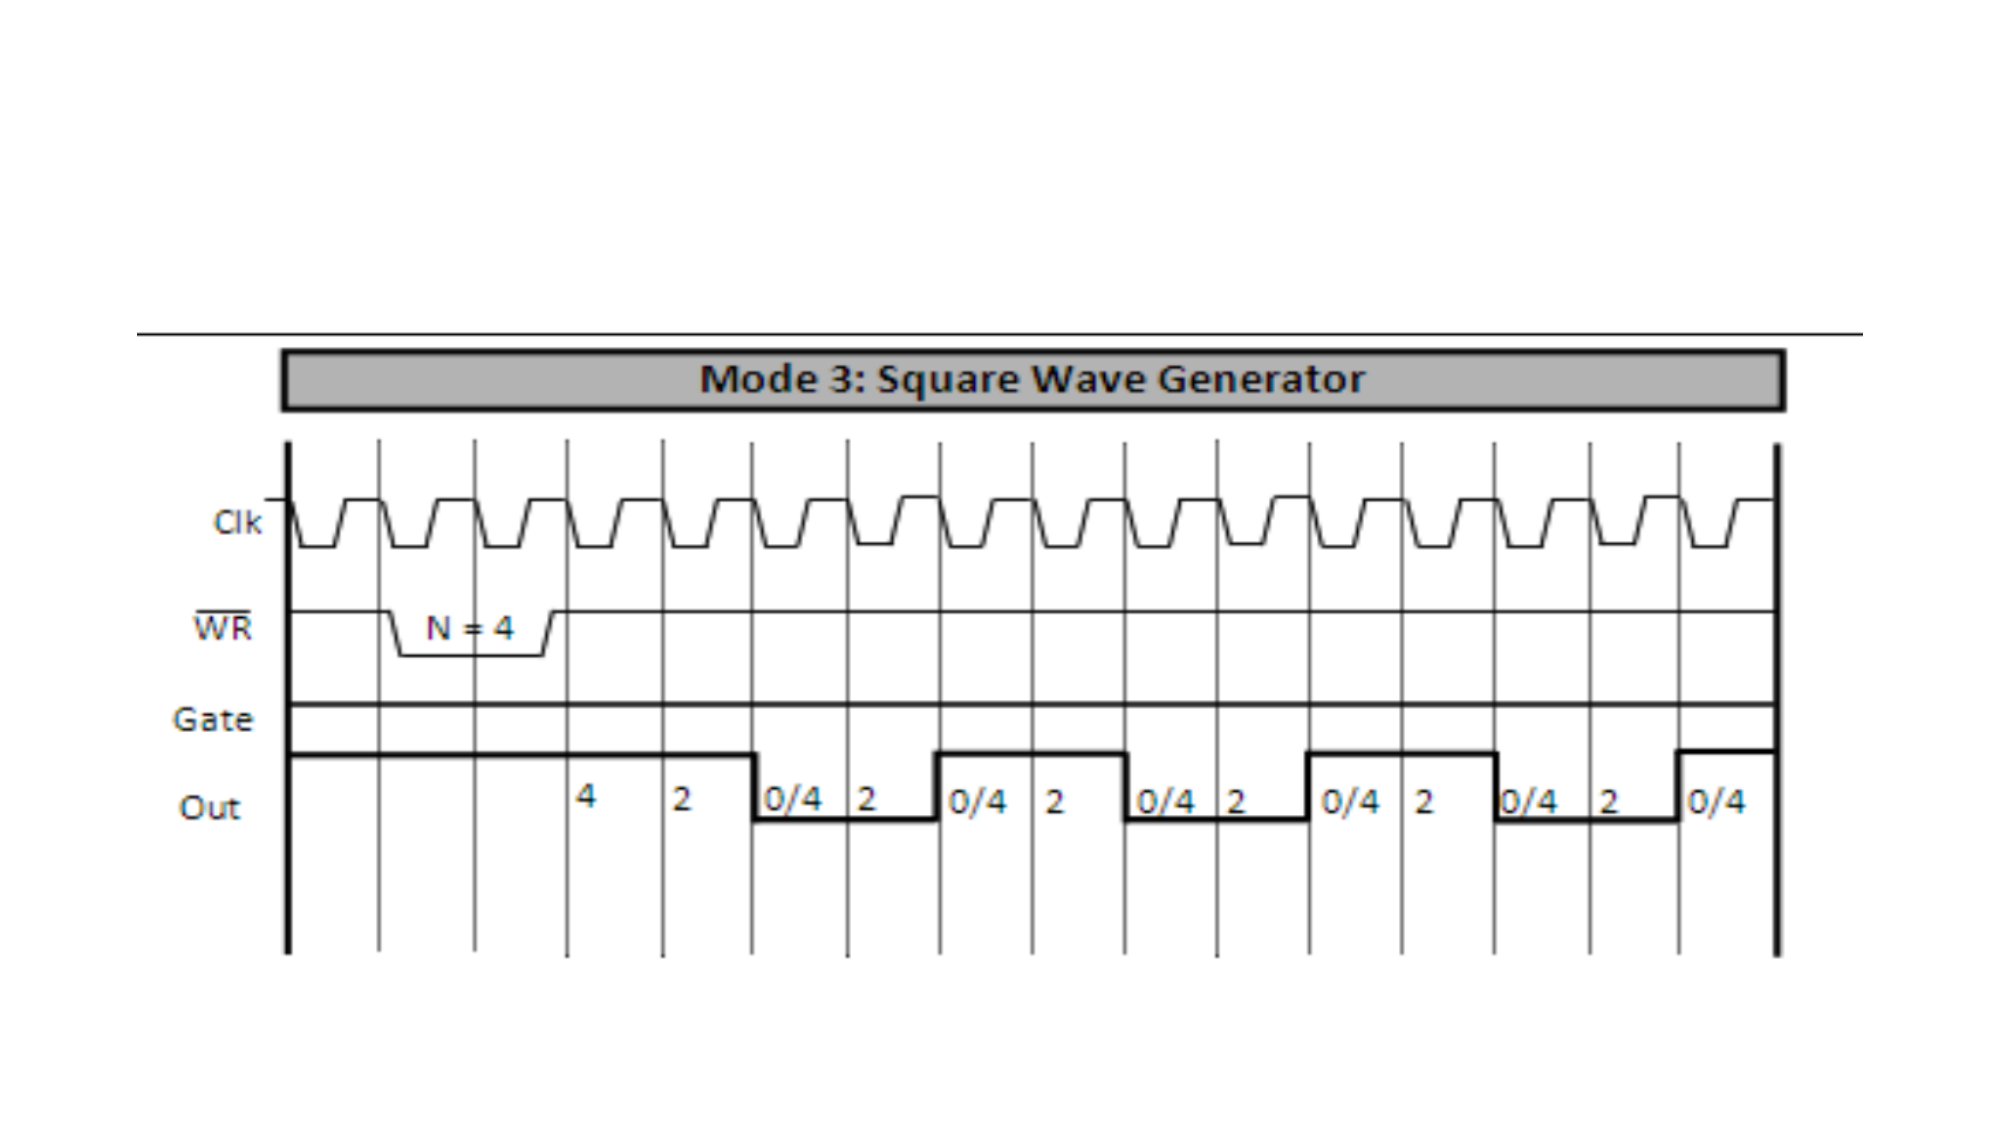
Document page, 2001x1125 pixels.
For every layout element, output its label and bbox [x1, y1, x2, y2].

list [137, 327, 1863, 986]
